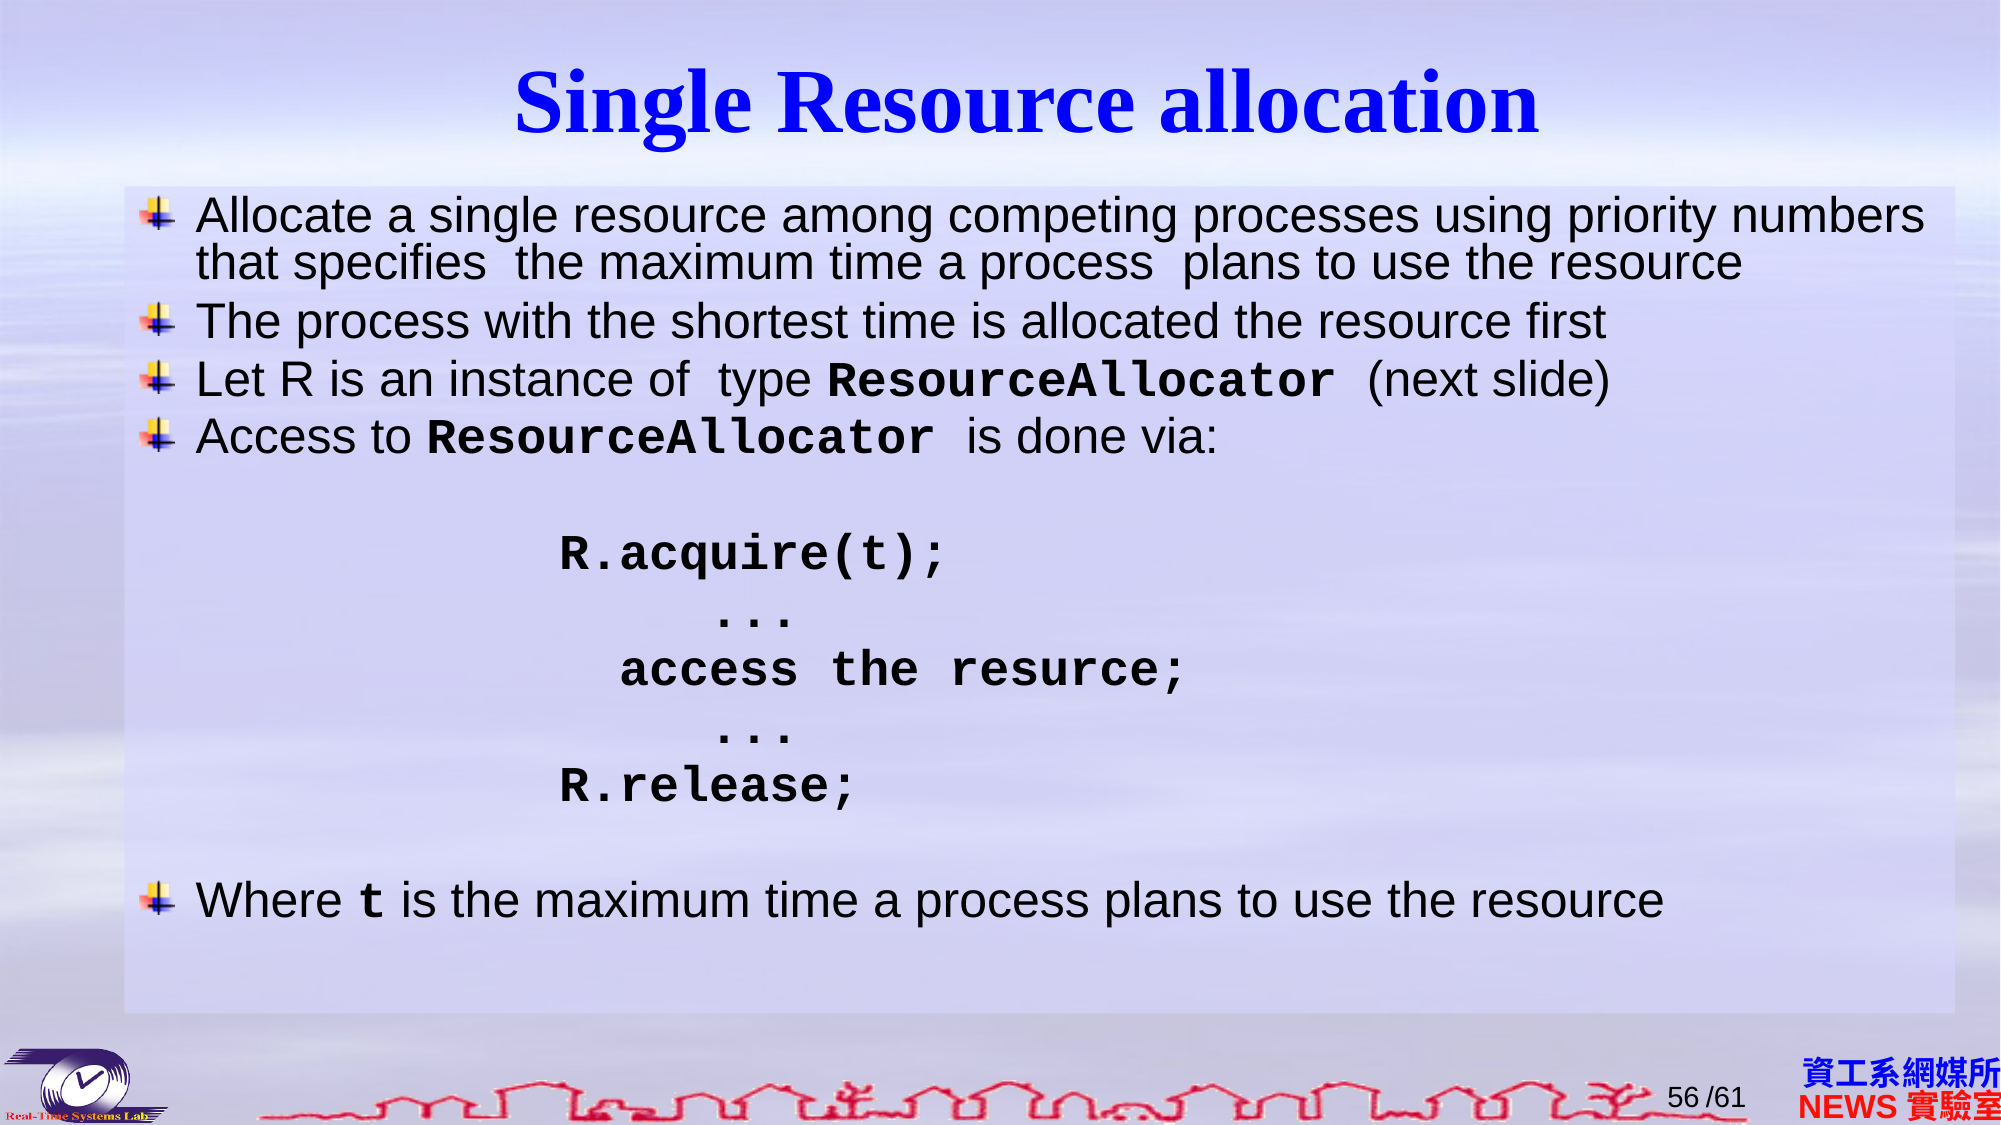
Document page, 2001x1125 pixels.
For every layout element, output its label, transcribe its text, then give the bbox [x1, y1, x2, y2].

list Allocate a single resource among competing processes using priority numbers that specifies the maximum time a process plans to use the resource The process with the shortest time is allocated the resource first Let R is an instance of type ResourceAllocator (next slide) Access to ResourceAllocator is done via: R.acquire(t); ... access the resurce; ... R.release; Where t is the maximum time a process plans to use the resource [124, 186, 1956, 1014]
picture [0, 0, 2001, 1125]
slide_number 55 [1248, 1070, 1715, 1125]
footer /61 [1715, 1070, 2000, 1125]
text_box Single Resource allocation [390, 53, 1689, 158]
